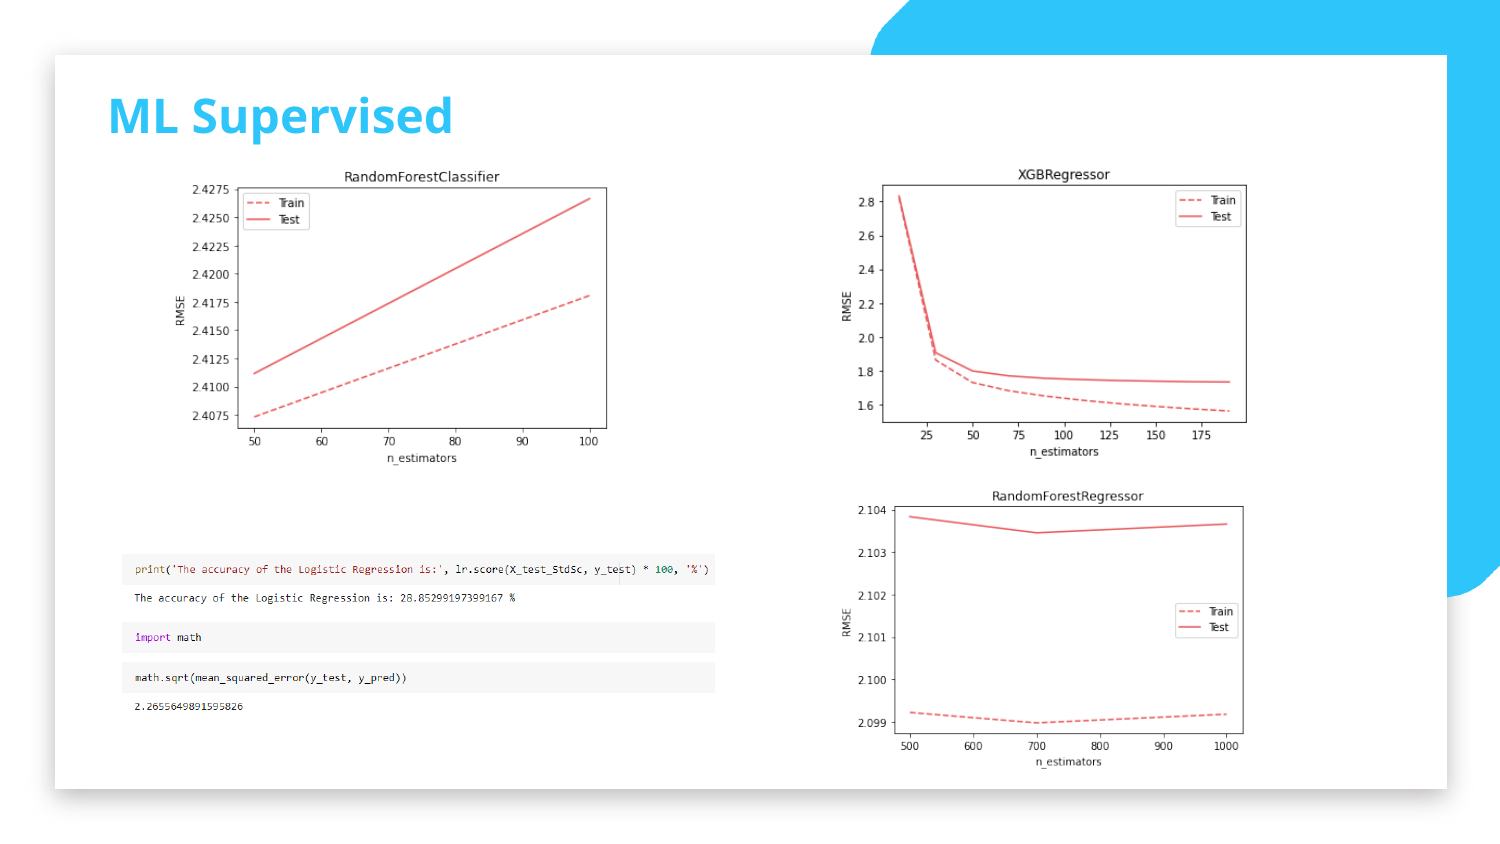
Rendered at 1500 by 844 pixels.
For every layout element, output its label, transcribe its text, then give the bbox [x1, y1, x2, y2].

text_box ML Supervised [92, 70, 893, 152]
picture [0, 0, 1500, 844]
